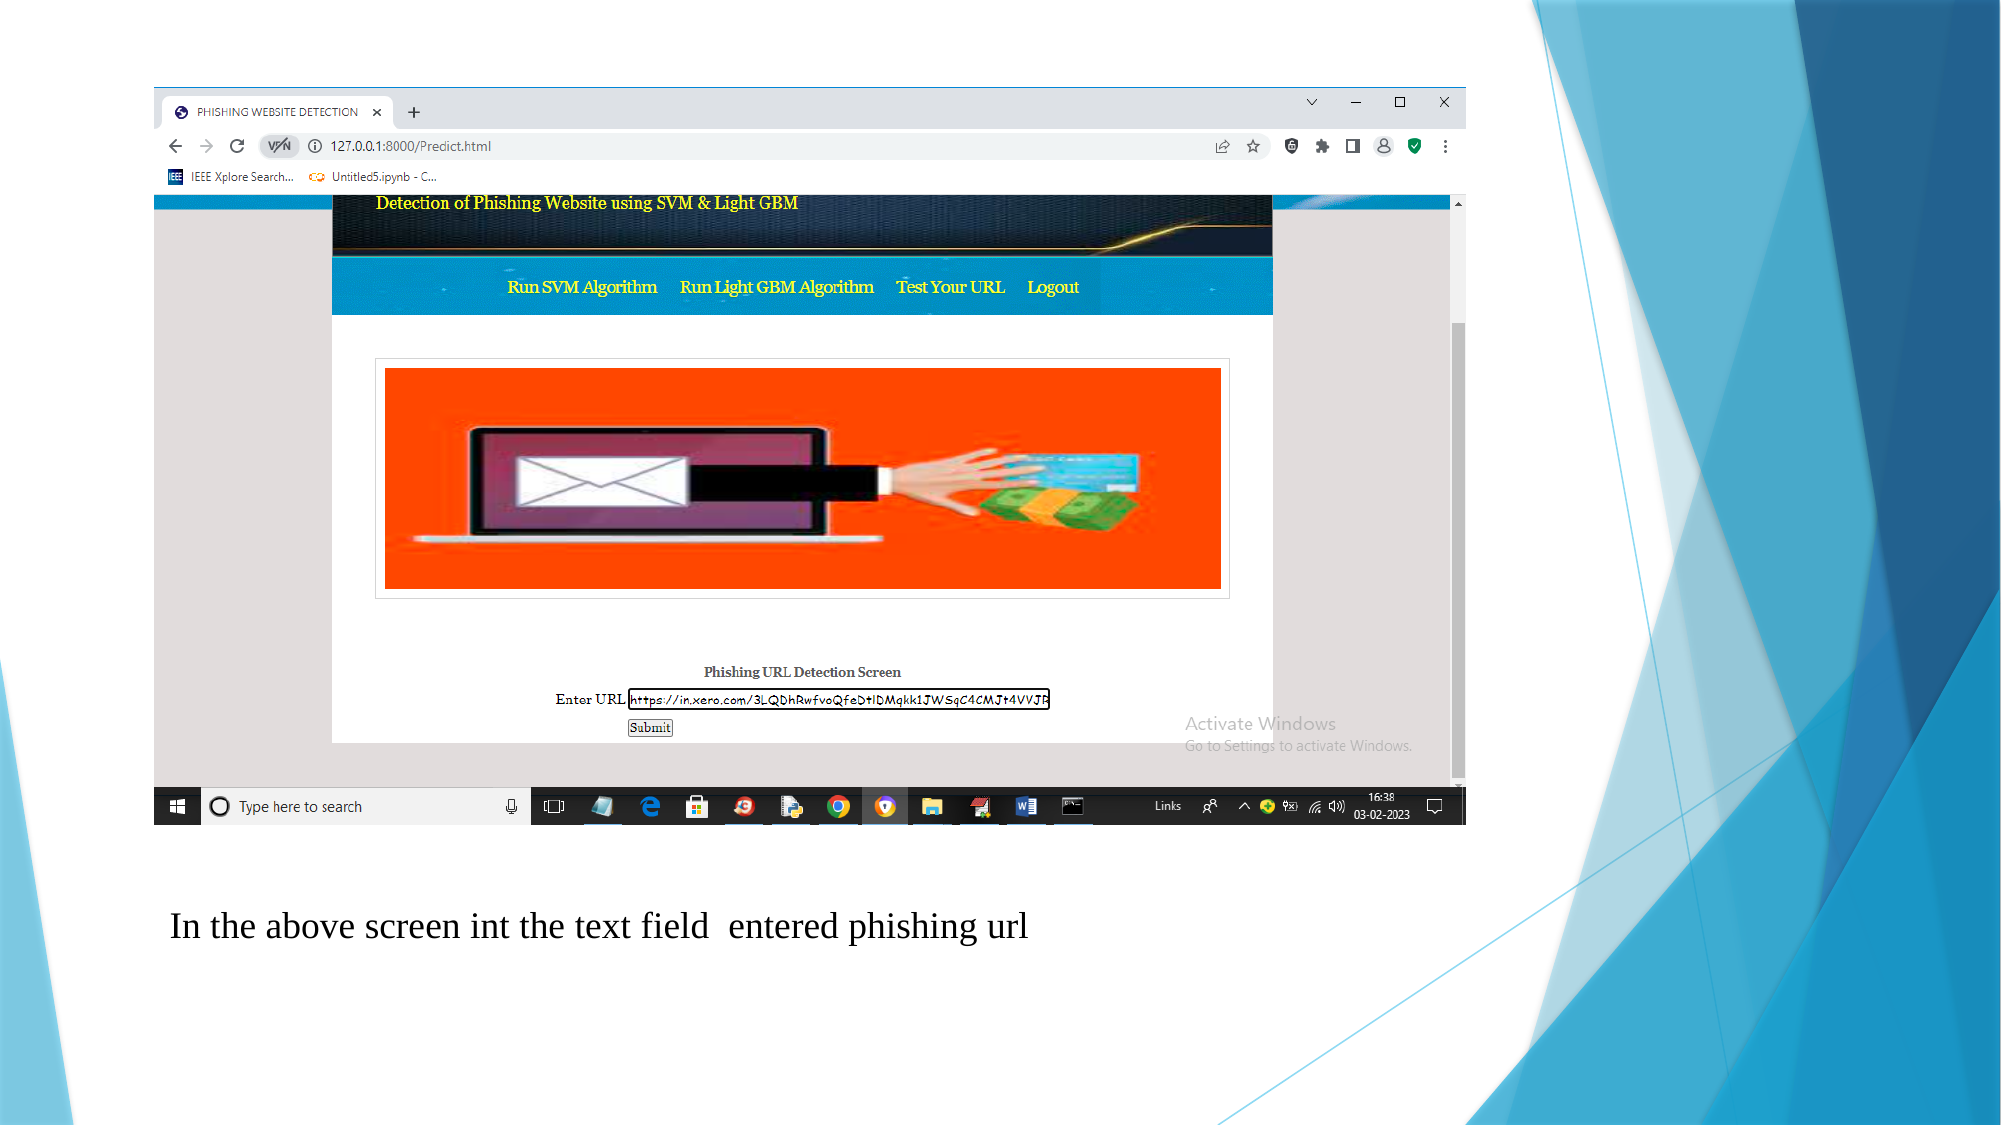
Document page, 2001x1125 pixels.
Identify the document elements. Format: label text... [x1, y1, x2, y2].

picture [154, 86, 1466, 825]
text_box In the above screen int the text field entered phishing url [154, 893, 1476, 954]
